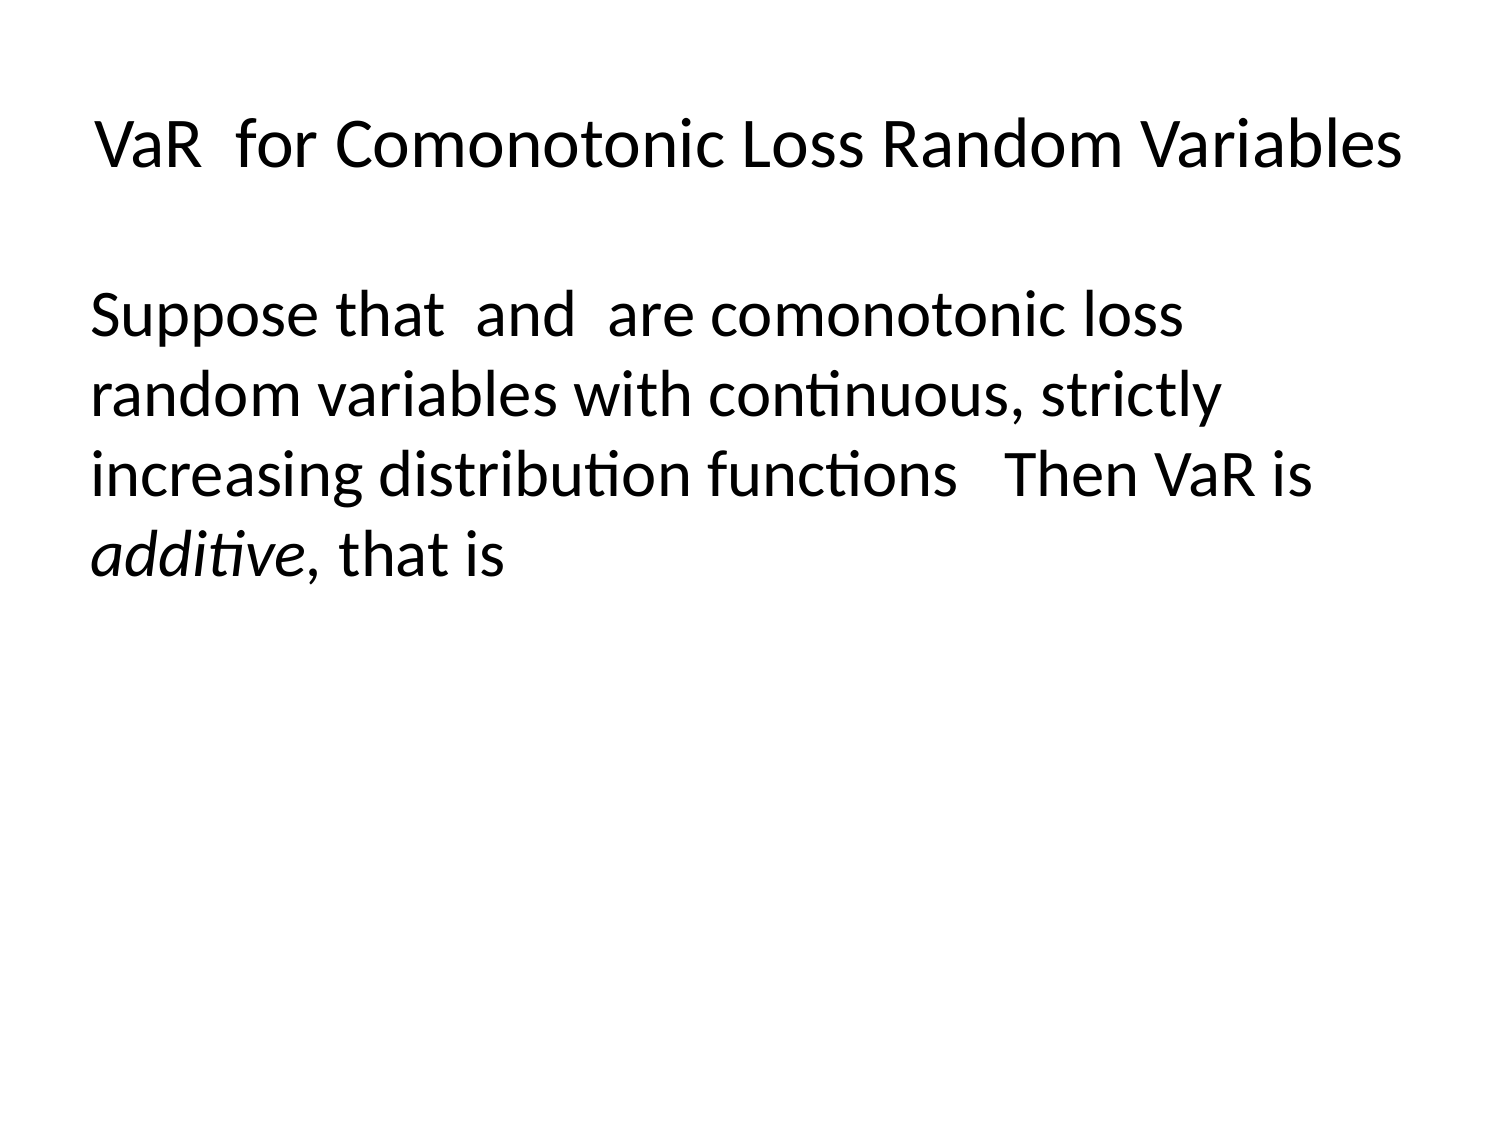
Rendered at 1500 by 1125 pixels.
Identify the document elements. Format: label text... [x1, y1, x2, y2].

title VaR for Comonotonic Loss Random Variables [75, 45, 1425, 233]
